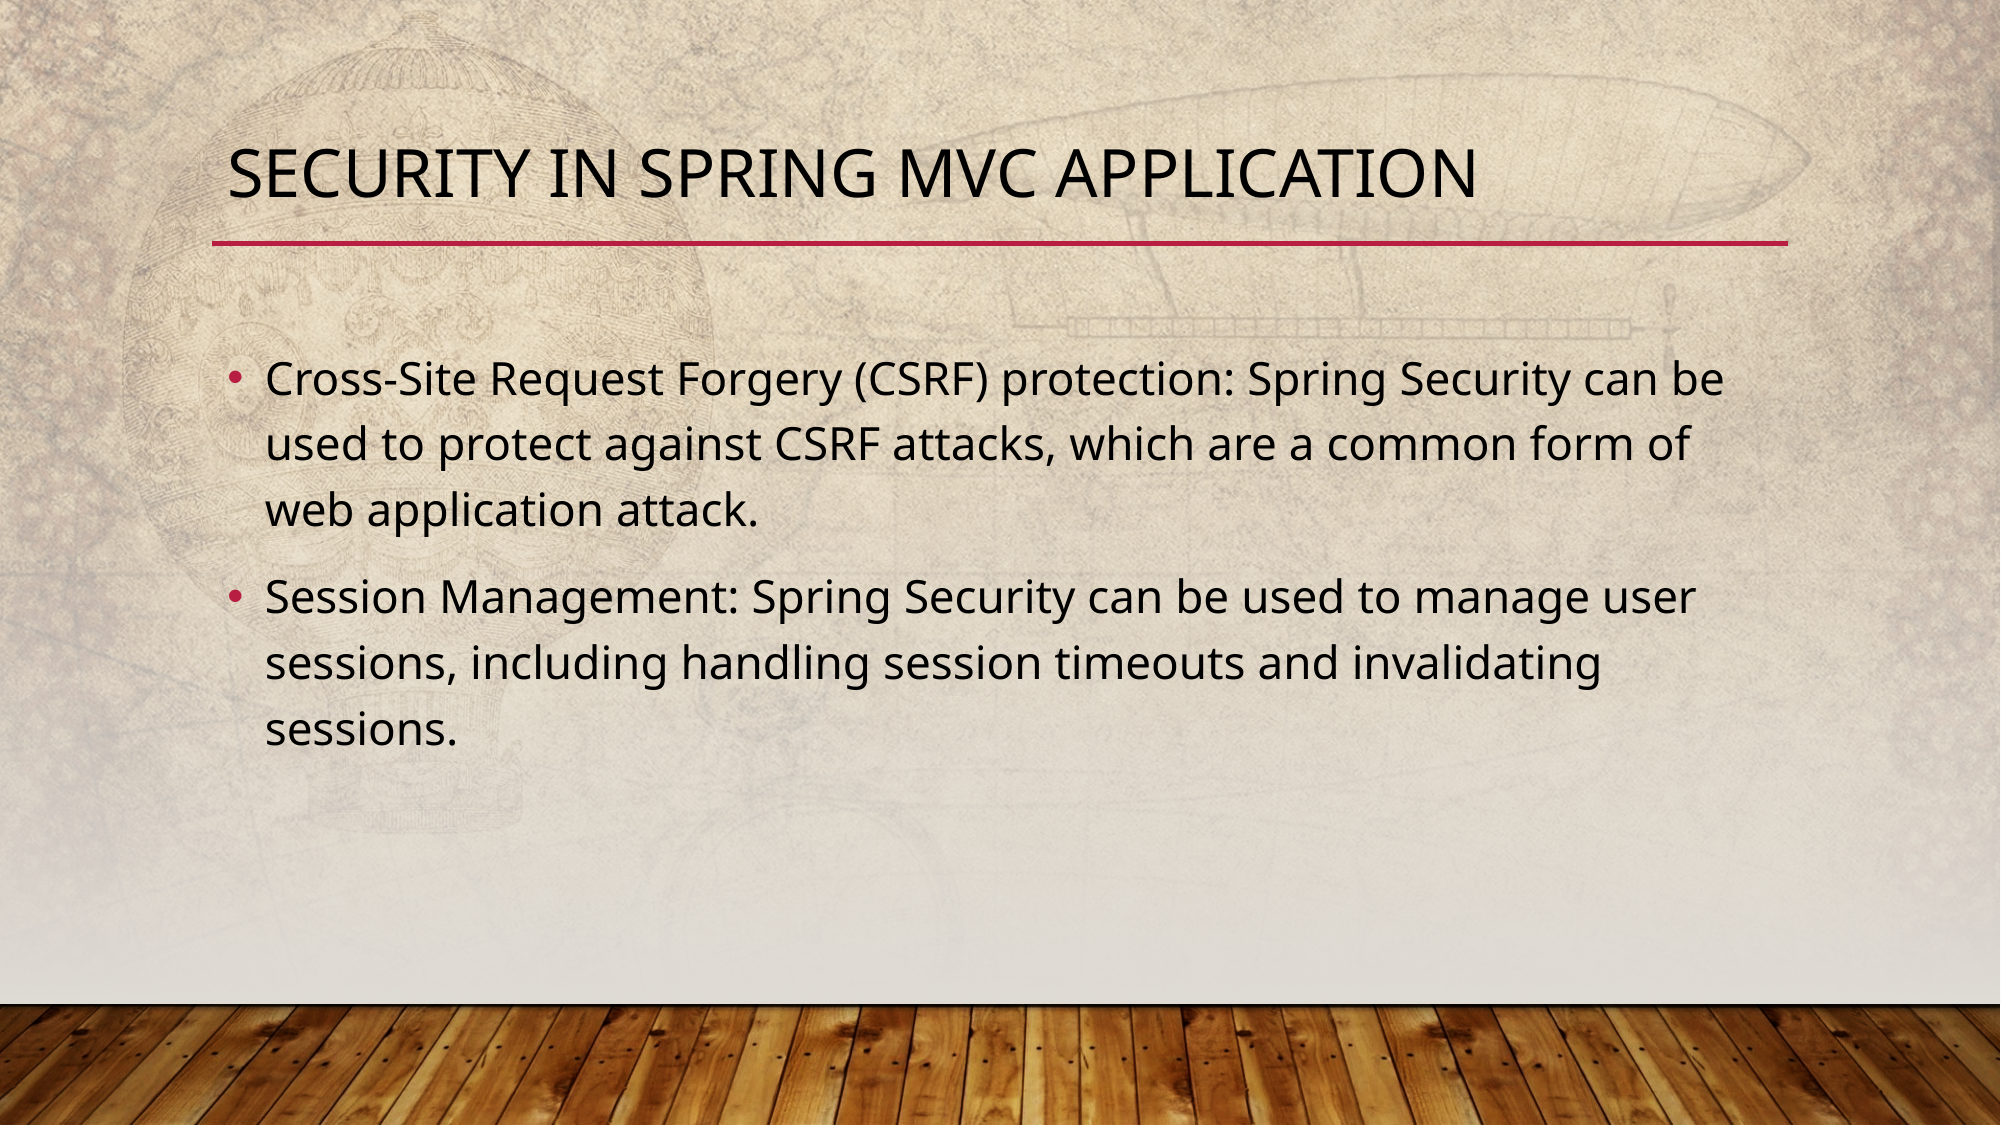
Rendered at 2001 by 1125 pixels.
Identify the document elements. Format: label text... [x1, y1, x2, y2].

picture [0, 1004, 2000, 1125]
list Cross-Site Request Forgery (CSRF) protection: Spring Security can be used to protect against CSRF attacks, which are a common form of web application attack. Session Management: Spring Security can be used to manage user sessions, including handling session timeouts and invalidating sessions. [212, 330, 1788, 897]
title SECURITY IN SPRING MVC APPLICATION [212, 131, 1788, 305]
